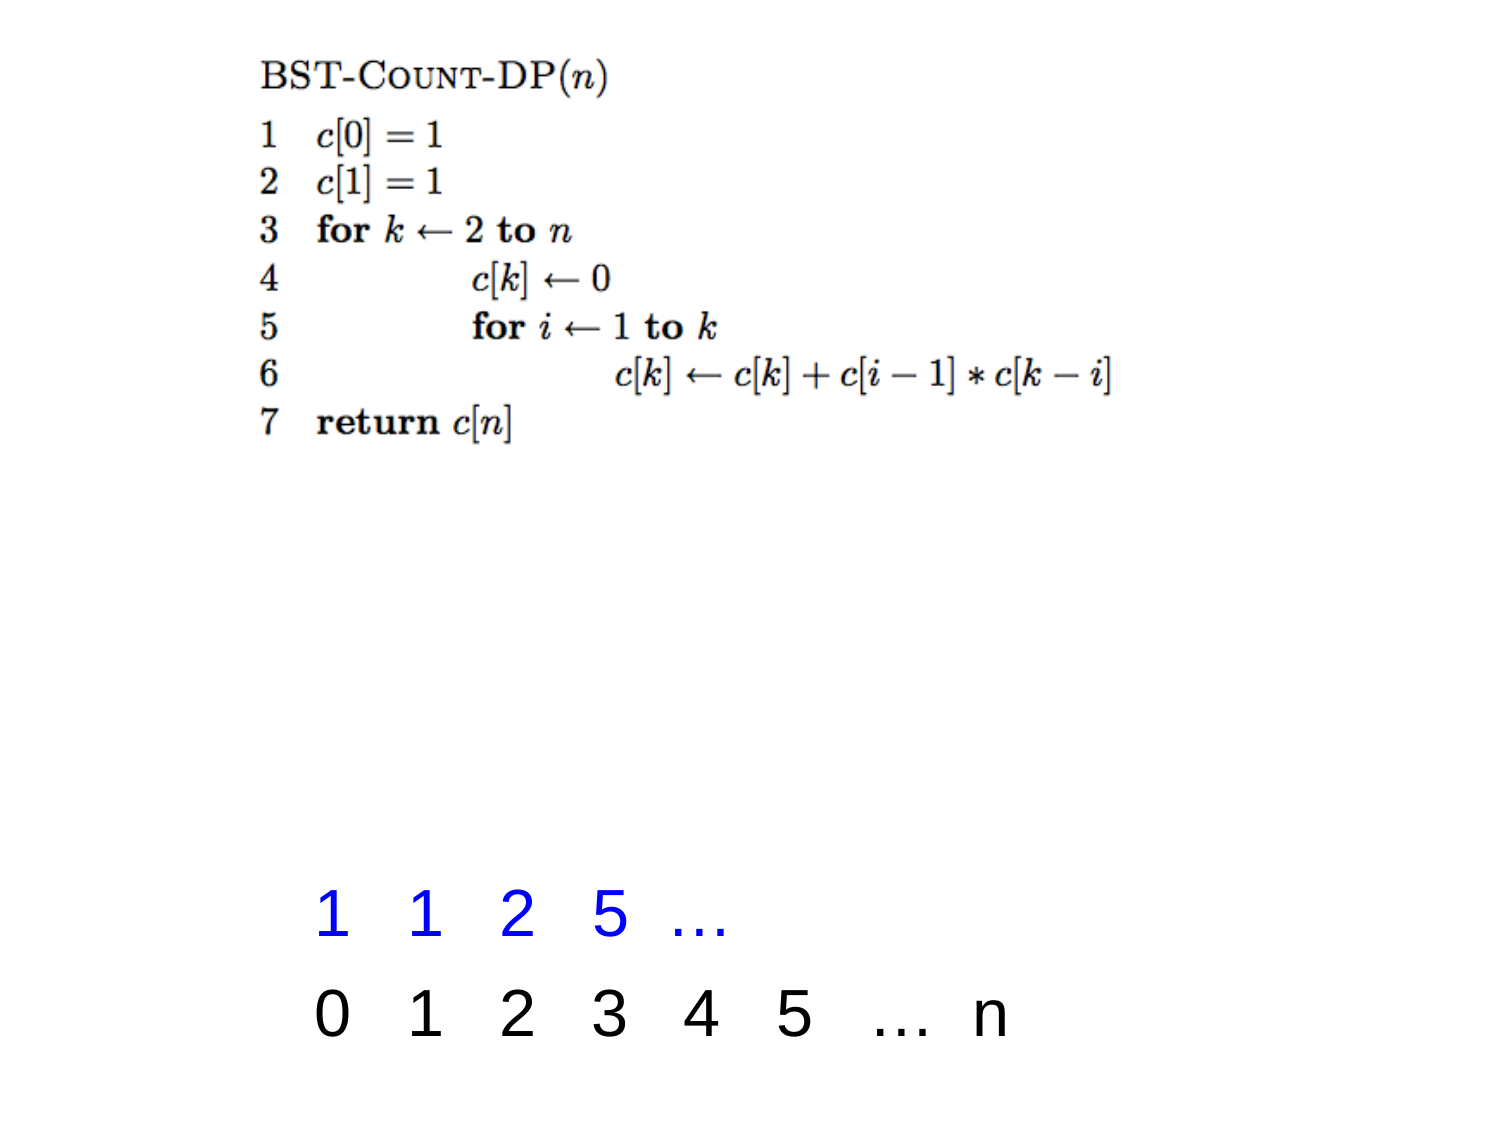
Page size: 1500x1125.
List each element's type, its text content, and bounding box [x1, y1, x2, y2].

text_box 1 1 2 5 … [299, 862, 1038, 958]
picture [245, 49, 1126, 451]
text_box 0 1 2 3 4 5 … n [299, 962, 1038, 1058]
